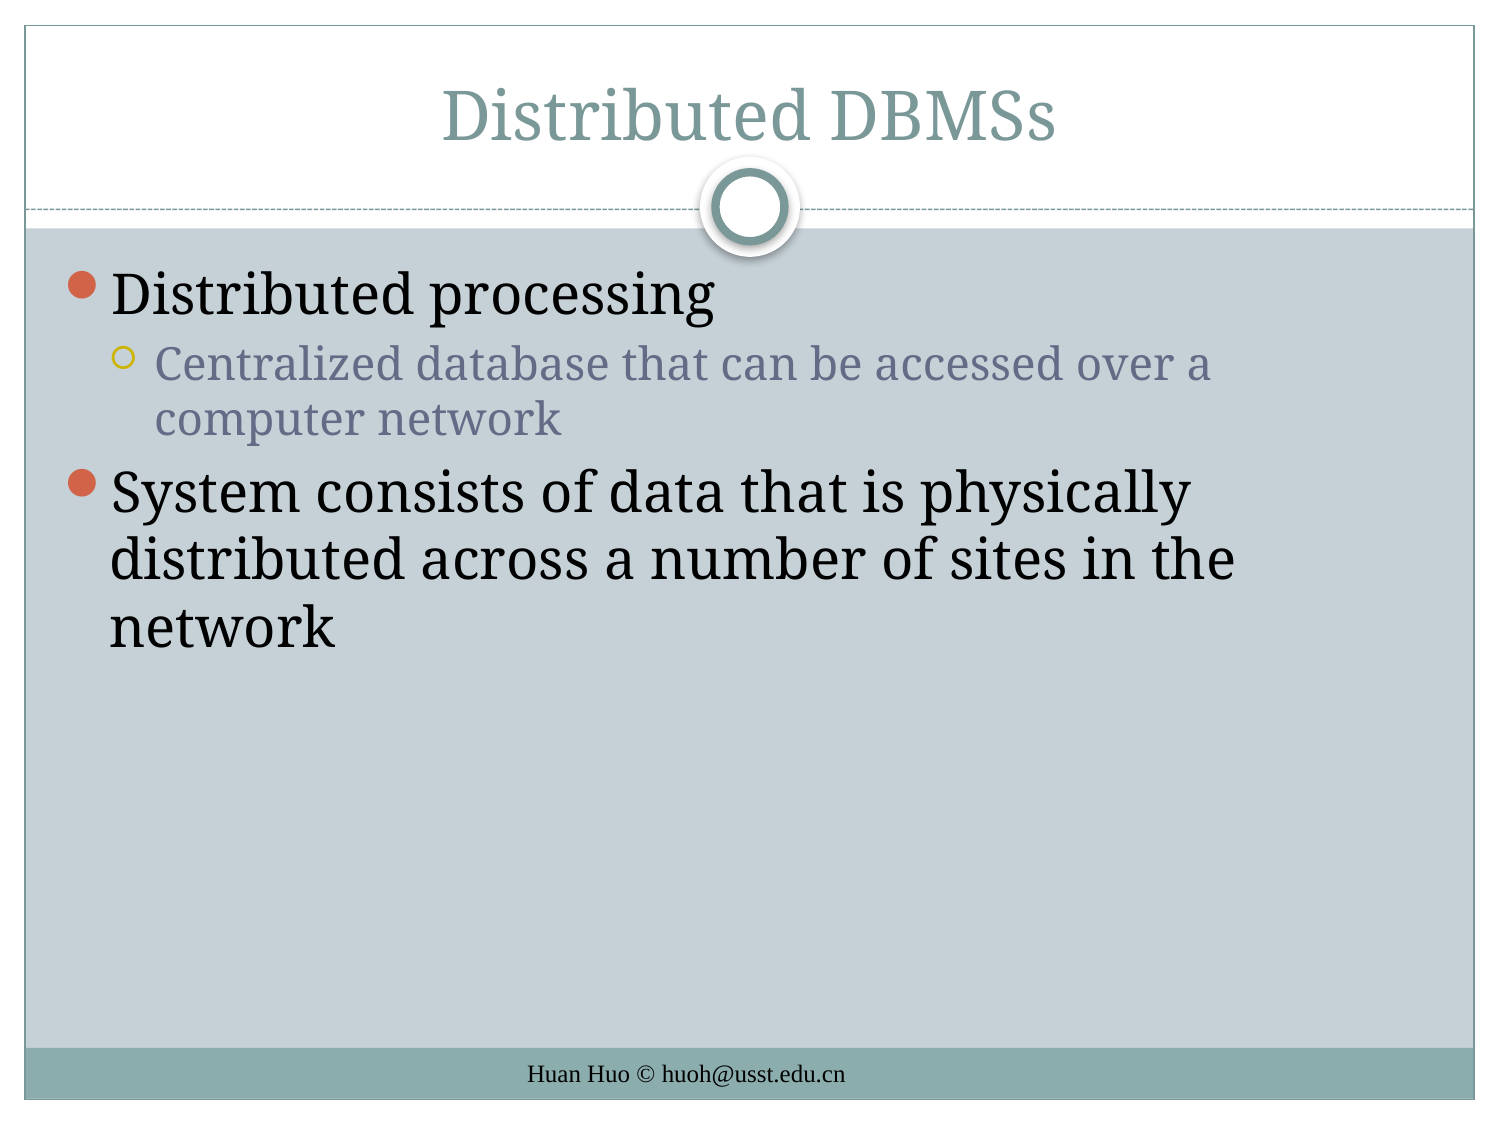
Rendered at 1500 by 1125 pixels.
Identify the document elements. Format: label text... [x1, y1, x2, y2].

list Distributed processing Centralized database that can be accessed over a computer network System consists of data that is physically distributed across a number of sites in the network [49, 250, 1445, 1001]
title Distributed DBMSs [49, 37, 1450, 162]
